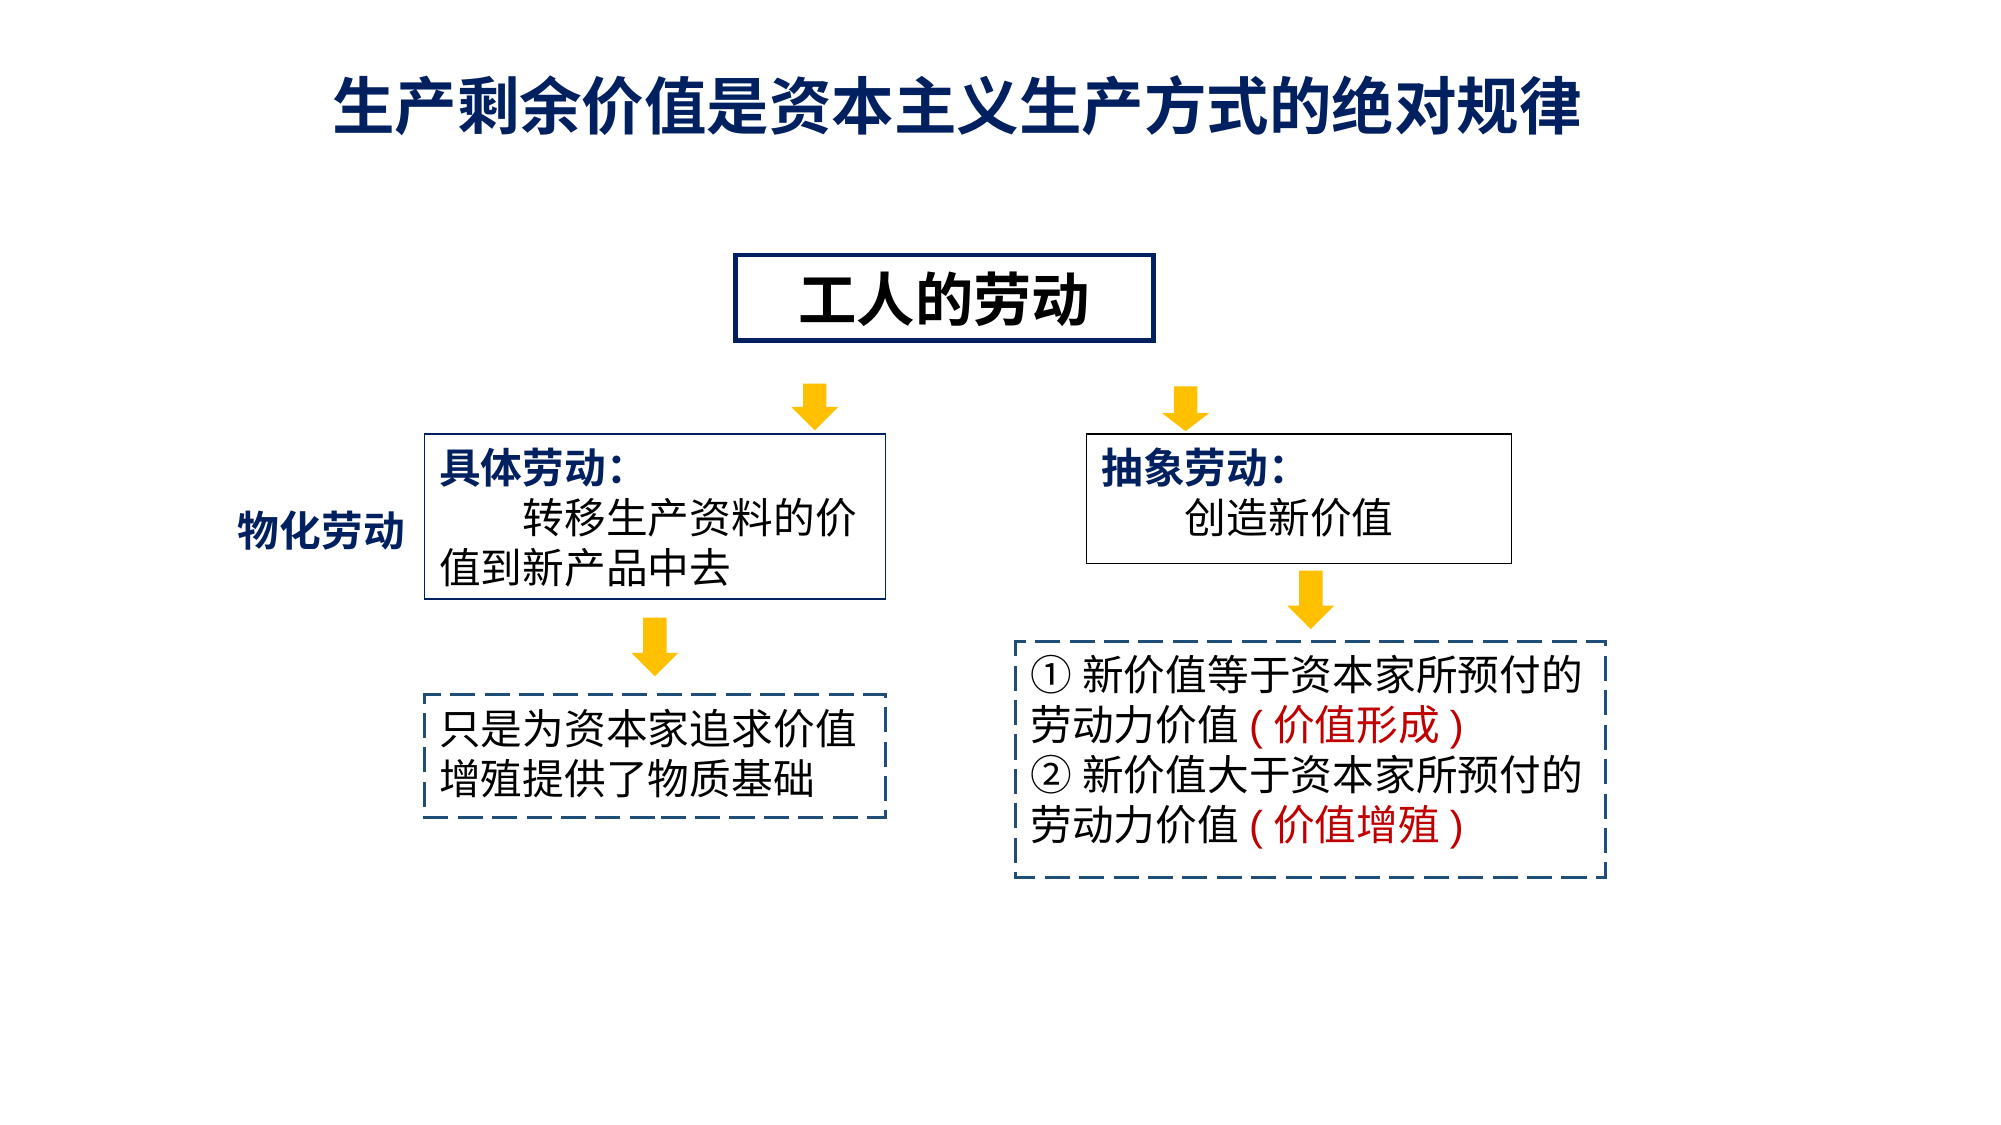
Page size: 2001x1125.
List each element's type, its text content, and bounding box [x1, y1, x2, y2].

text_box [631, 617, 679, 677]
text_box [1162, 386, 1210, 432]
text_box 物化劳动 [223, 486, 870, 562]
text_box [1287, 570, 1335, 630]
text_box 工人的劳动 [735, 254, 1154, 341]
text_box [791, 383, 839, 431]
text_box 具体劳动： 转移生产资料的价 值到新产品中去 [424, 433, 886, 600]
text_box ①新价值等于资本家所预付的劳动力价值(价值形成) ②新价值大于资本家所预付的劳动力价值(价值增殖) [1015, 641, 1606, 878]
text_box 生产剩余价值是资本主义生产方式的绝对规律 [206, 59, 1707, 149]
text_box 只是为资本家追求价值增殖提供了物质基础 [424, 694, 886, 818]
text_box 抽象劳动： 创造新价值 [1086, 433, 1512, 564]
